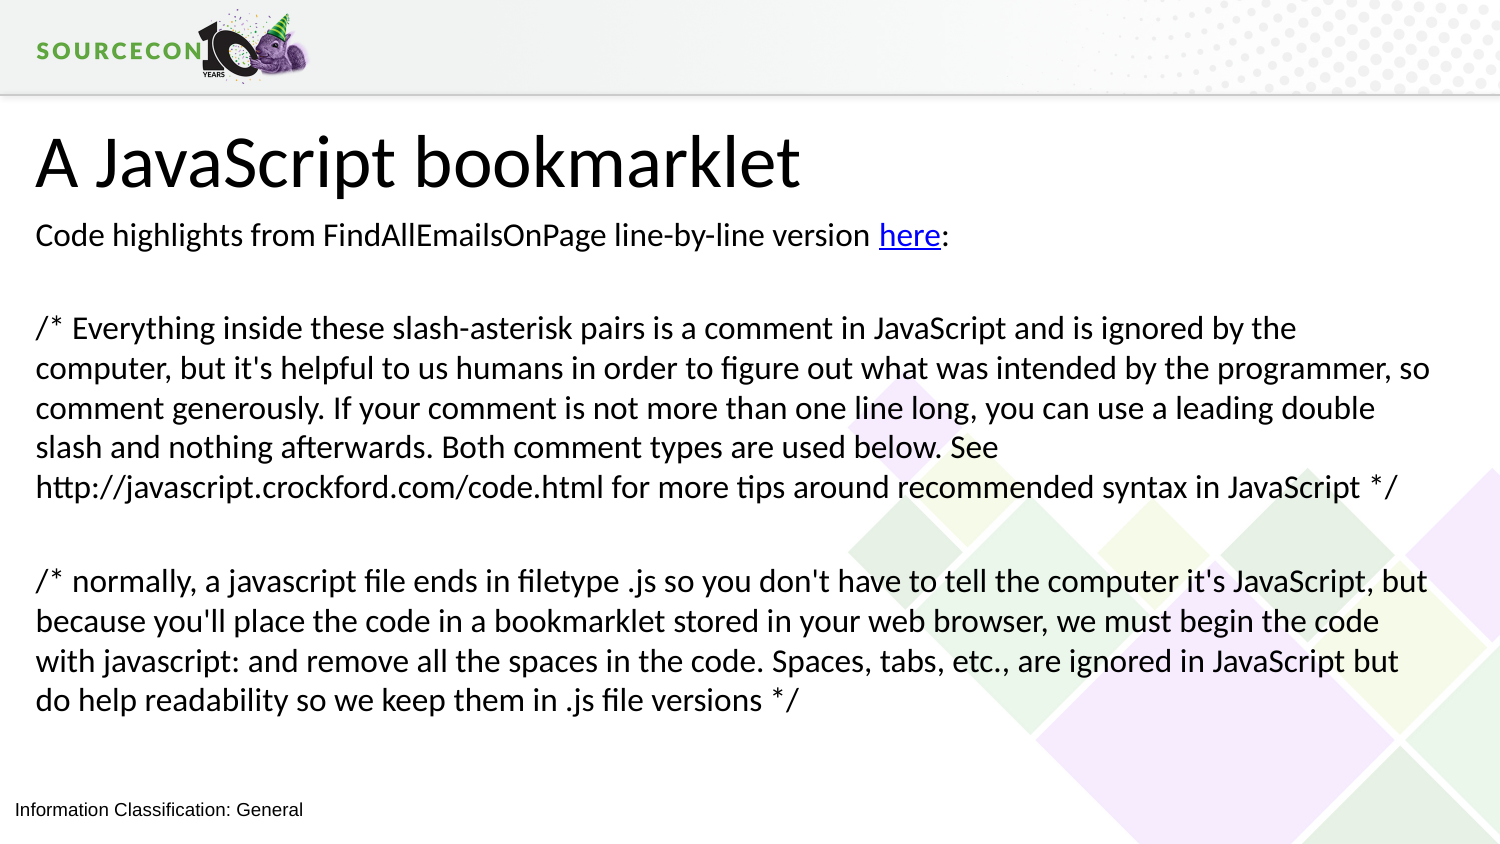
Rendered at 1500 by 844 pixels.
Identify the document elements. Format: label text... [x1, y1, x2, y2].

subtitle Code highlights from FindAllEmailsOnPage line-by-line version here: /* Everything inside these slash-asterisk pairs is a comment in JavaScript and is ignored by the computer, but it's helpful to us humans in order to figure out what was intended by the programmer, so comment generously. If your comment is not more than one line long, you can use a leading double slash and nothing afterwards. Both comment types are used below. See http://javascript.crockford.com/code.html for more tips around recommended syntax in JavaScript */ /* normally, a javascript file ends in filetype .js so you don't have to tell the computer it's JavaScript, but because you'll place the code in a bookmarklet stored in your web browser, we must begin the code with javascript: and remove all the spaces in the code. Spaces, tabs, etc., are ignored in JavaScript but do help readability so we keep them in .js file versions */ [35, 212, 1450, 606]
title A JavaScript bookmarklet [35, 112, 1367, 206]
picture [0, 0, 1500, 844]
